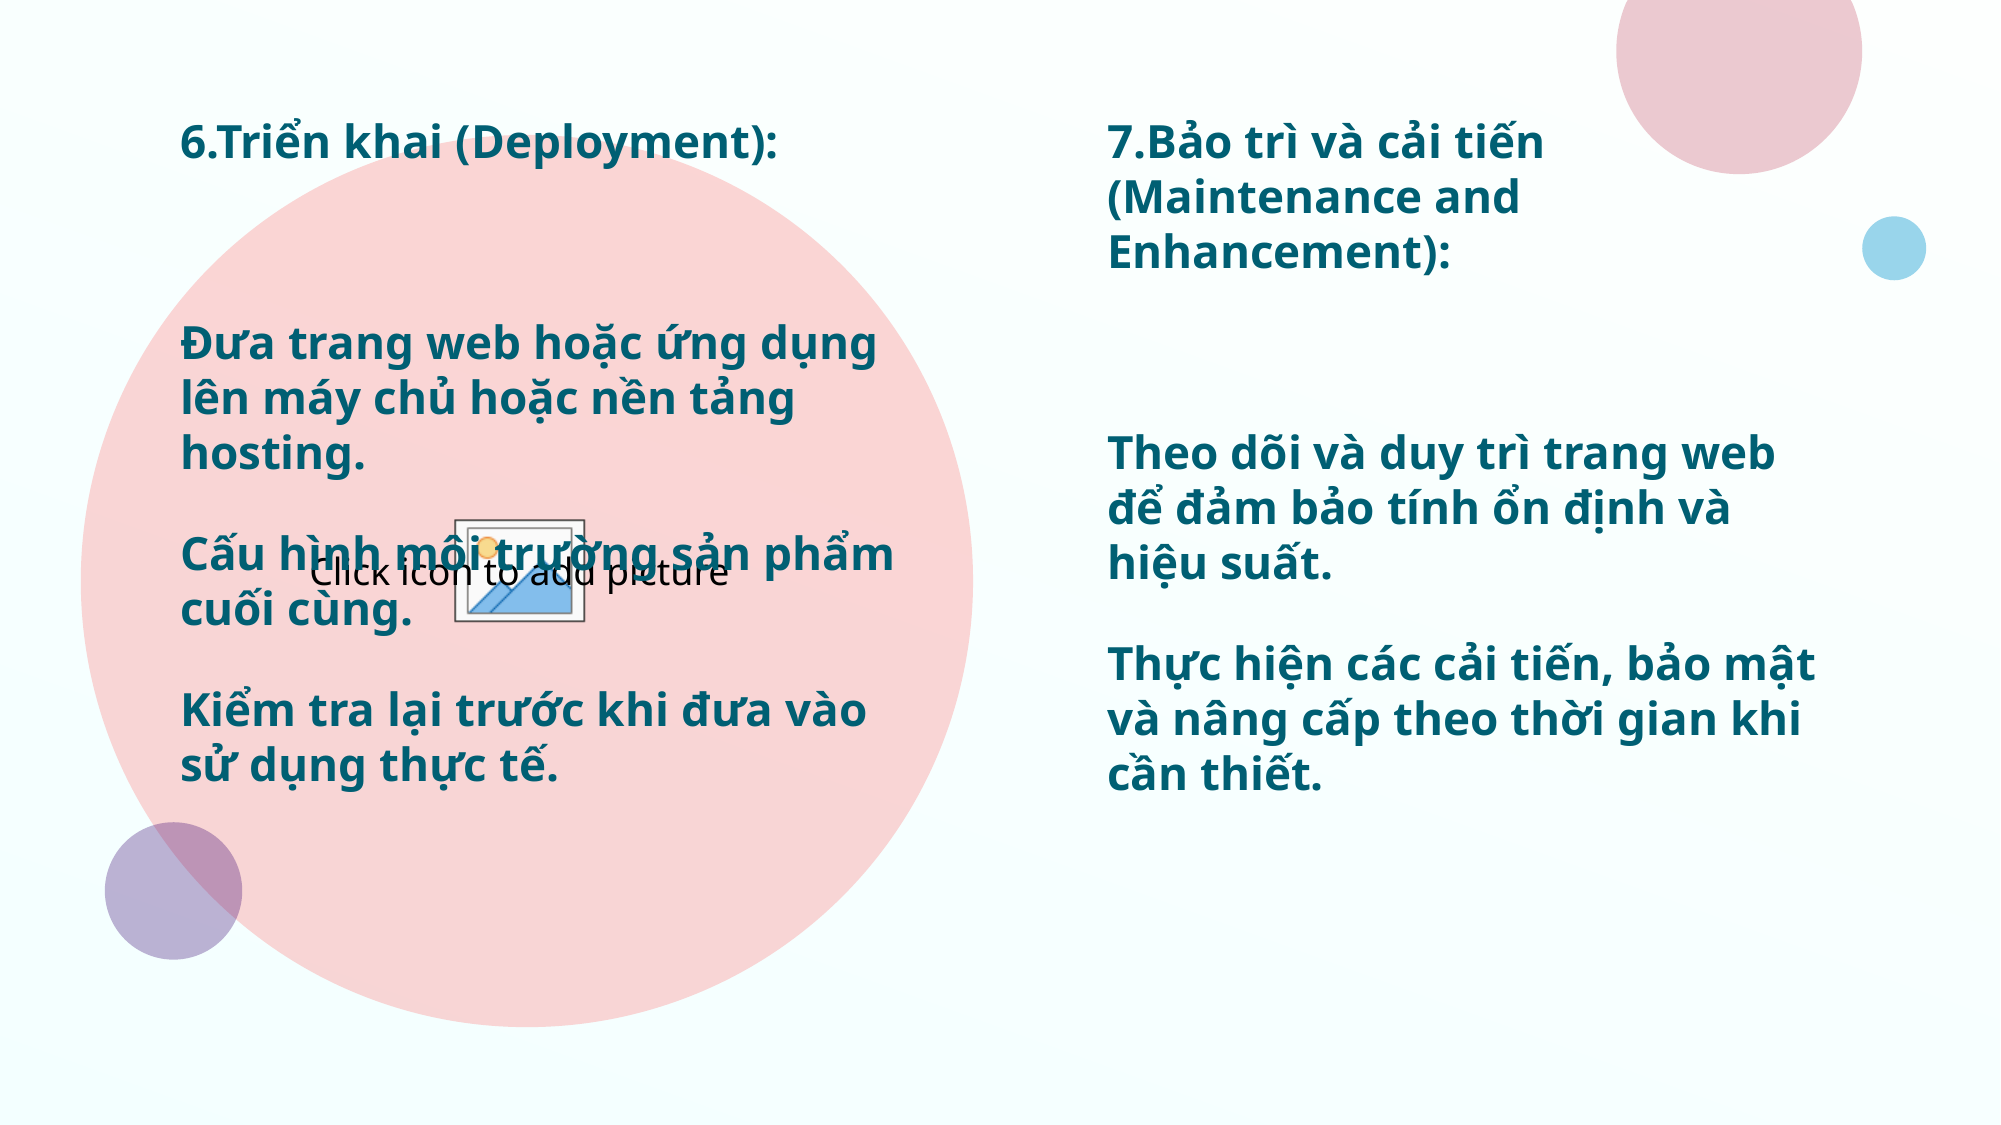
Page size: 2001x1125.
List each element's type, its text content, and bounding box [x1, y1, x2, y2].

picture [164, 215, 875, 926]
subtitle 6.Triển khai (Deployment): Đưa trang web hoặc ứng dụng lên máy chủ hoặc nền tảng hosting. Cấu hình môi trường sản phẩm cuối cùng. Kiểm tra lại trước khi đưa vào sử dụng thực tế. [165, 104, 919, 273]
text_box 7.Bảo trì và cải tiến (Maintenance and Enhancement): Theo dõi và duy trì trang web để đảm bảo tính ổn định và hiệu suất. Thực hiện các cải tiến, bảo mật và nâng cấp theo thời gian khi cần thiết. [1092, 104, 1846, 273]
